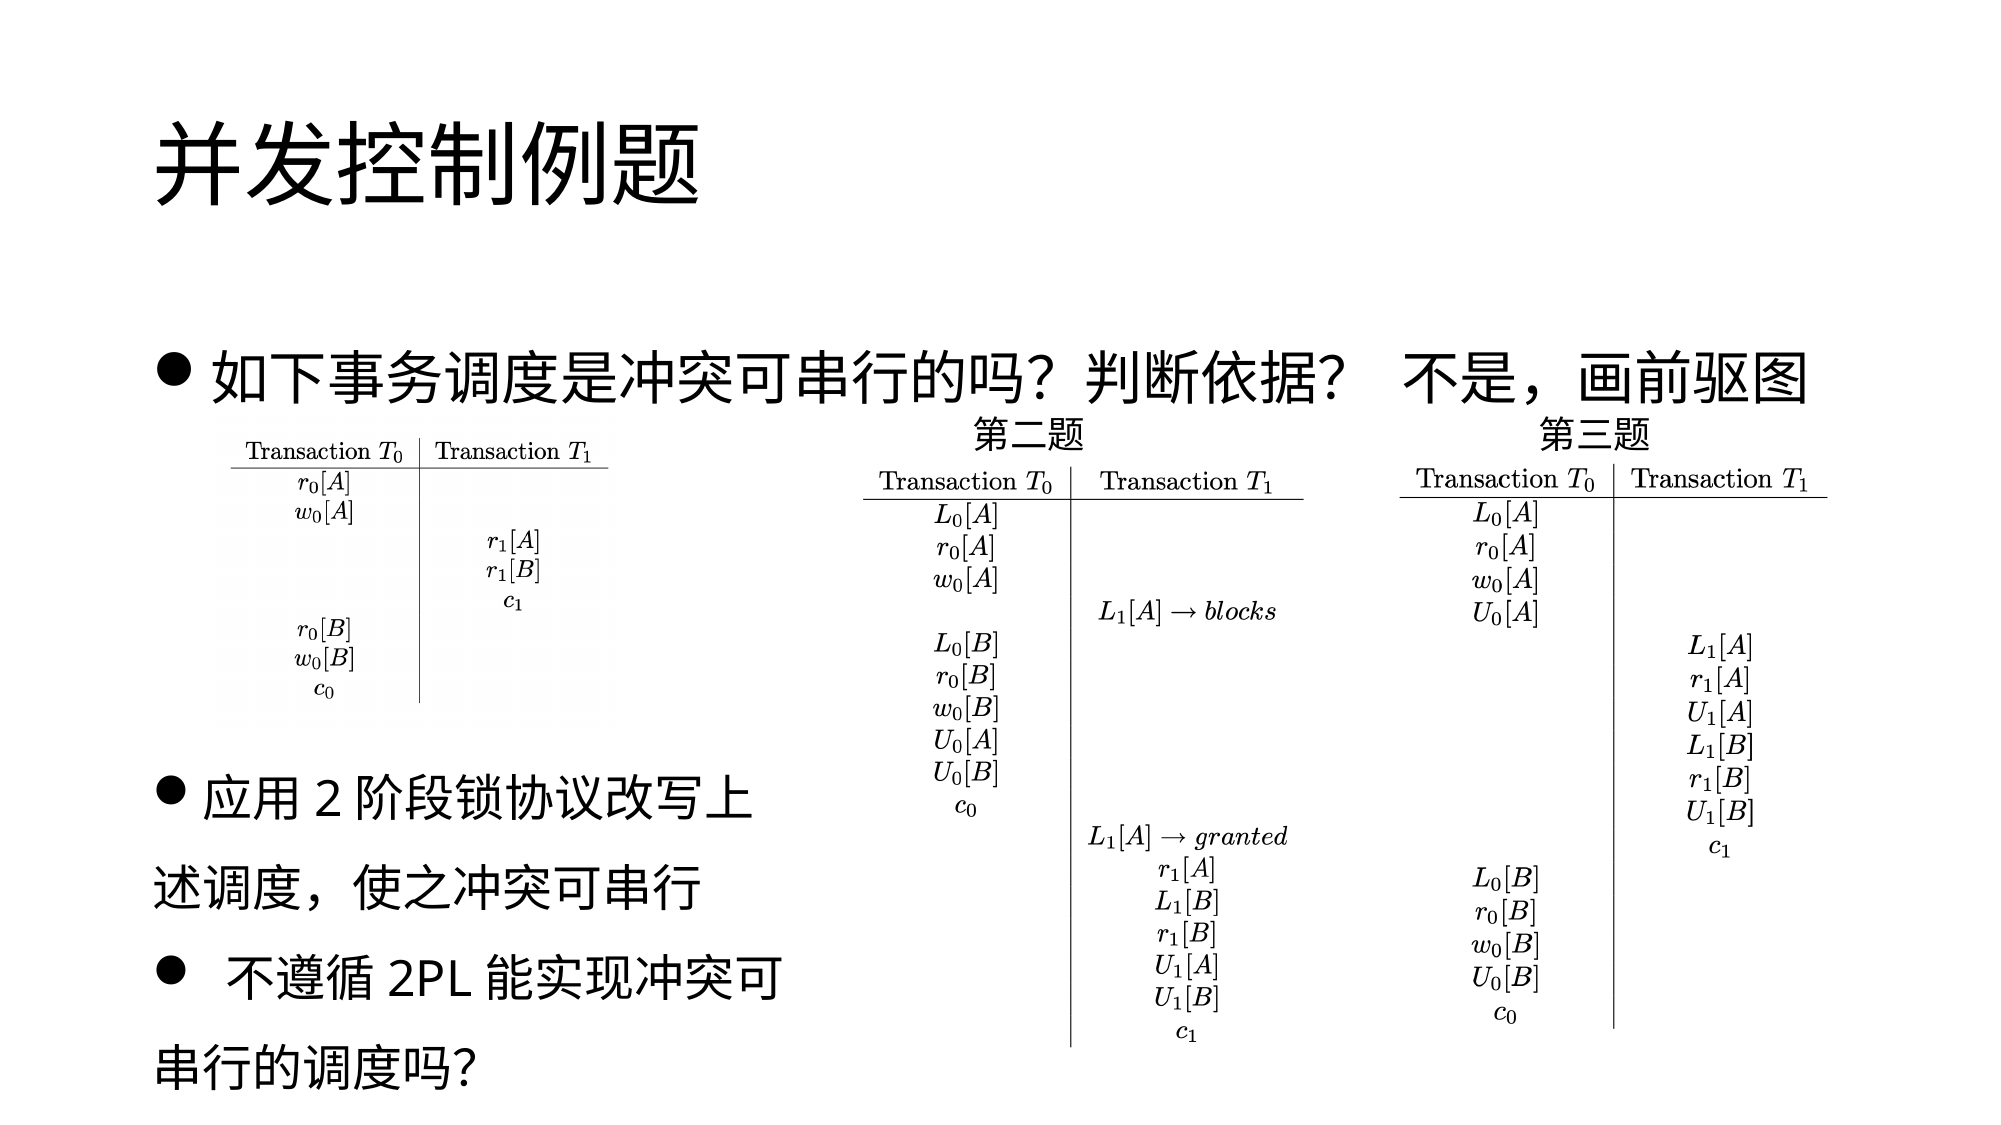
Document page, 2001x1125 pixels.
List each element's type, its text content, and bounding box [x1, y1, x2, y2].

picture [838, 448, 1327, 1073]
picture [208, 415, 622, 730]
text_box 第三题 [1523, 403, 1714, 452]
text_box 应用2阶段锁协议改写上述调度，使之冲突可串行 不遵循2PL能实现冲突可串行的调度吗？ [137, 729, 818, 1104]
picture [1390, 452, 1835, 1045]
list 如下事务调度是冲突可串行的吗？判断依据？ 不是，画前驱图 [137, 299, 1863, 1109]
text_box 第二题 [957, 403, 1148, 448]
title 并发控制例题 [137, 59, 1863, 278]
